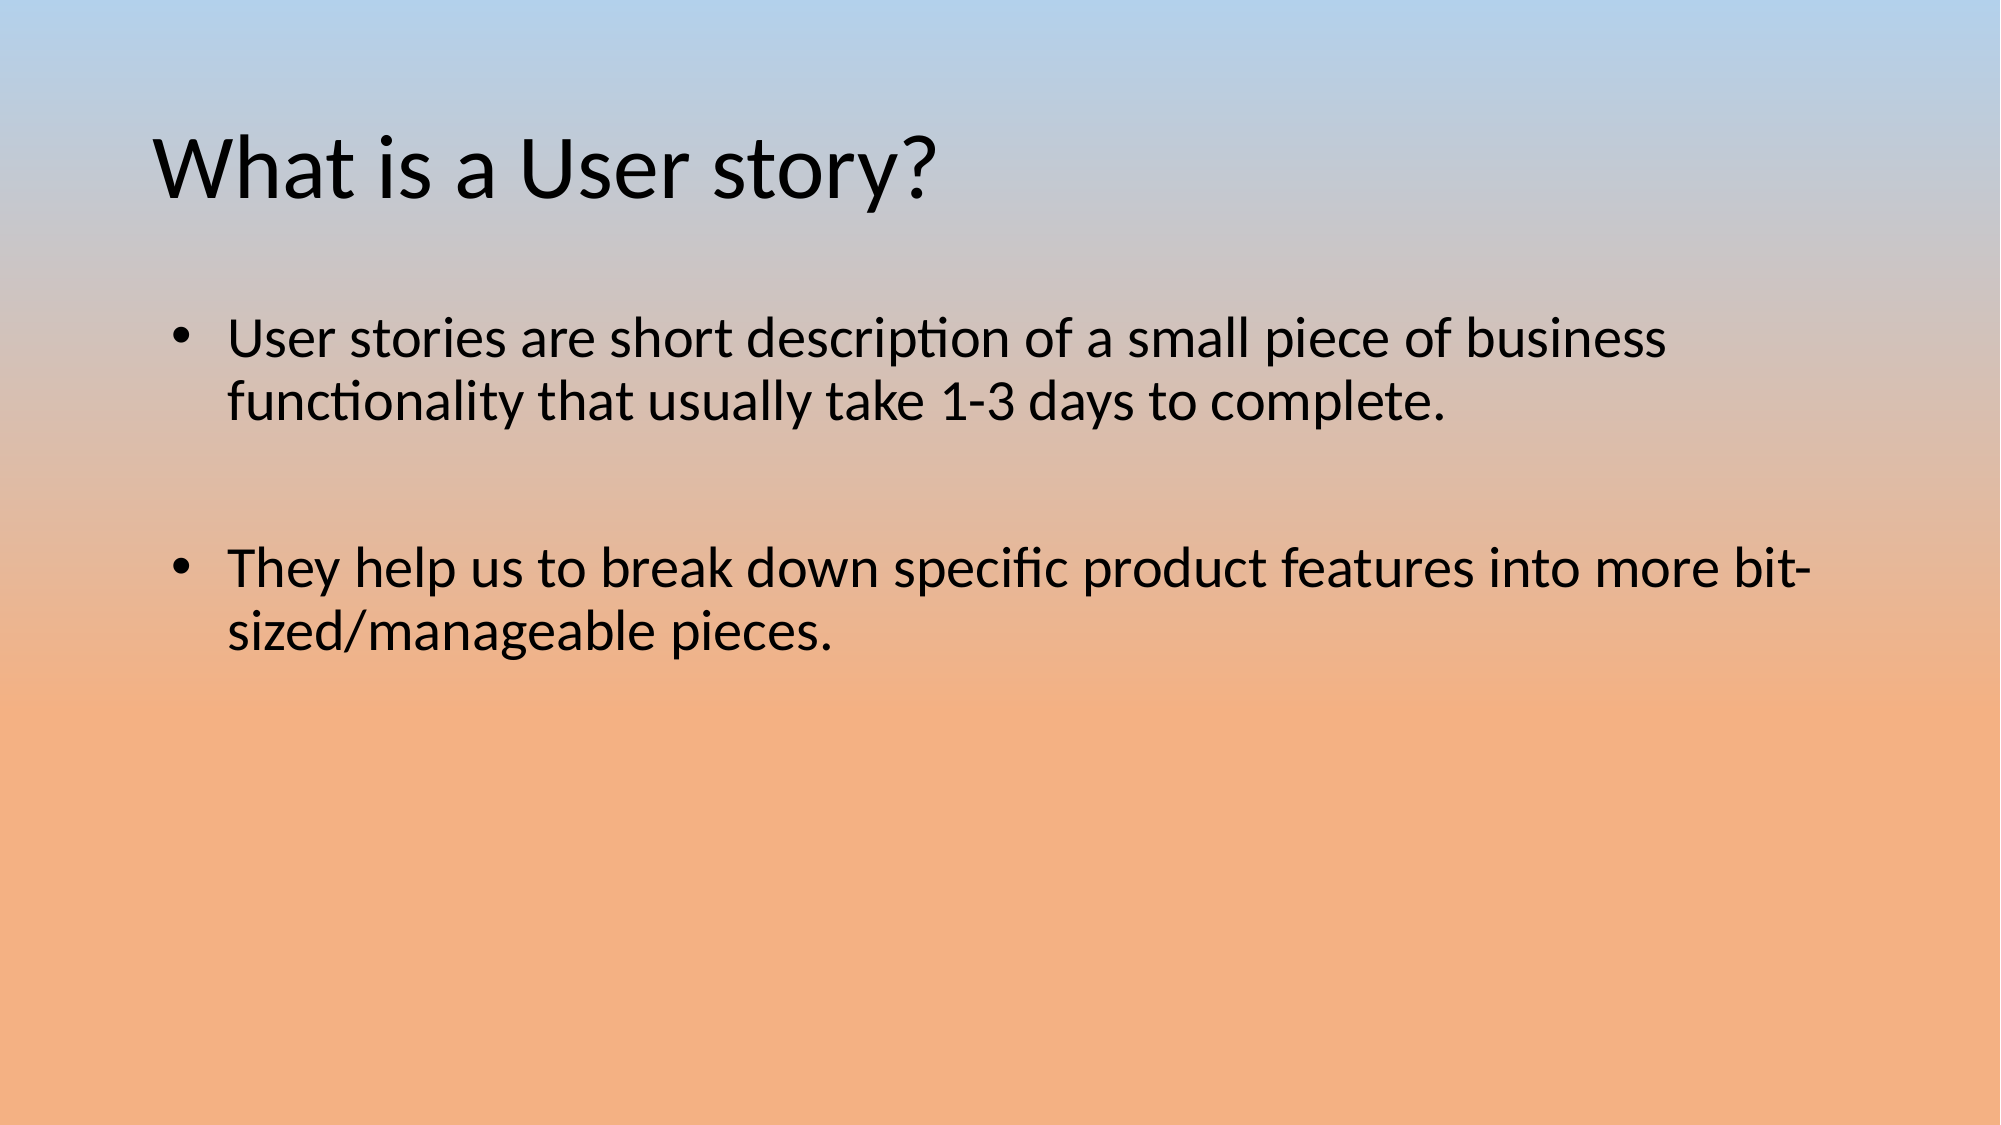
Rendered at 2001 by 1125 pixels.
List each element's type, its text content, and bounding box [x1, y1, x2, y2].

title What is a User story? [137, 59, 1863, 278]
list User stories are short description of a small piece of business functionality that usually take 1-3 days to complete. They help us to break down specific product features into more bit- sized/manageable pieces. [137, 299, 1863, 1014]
